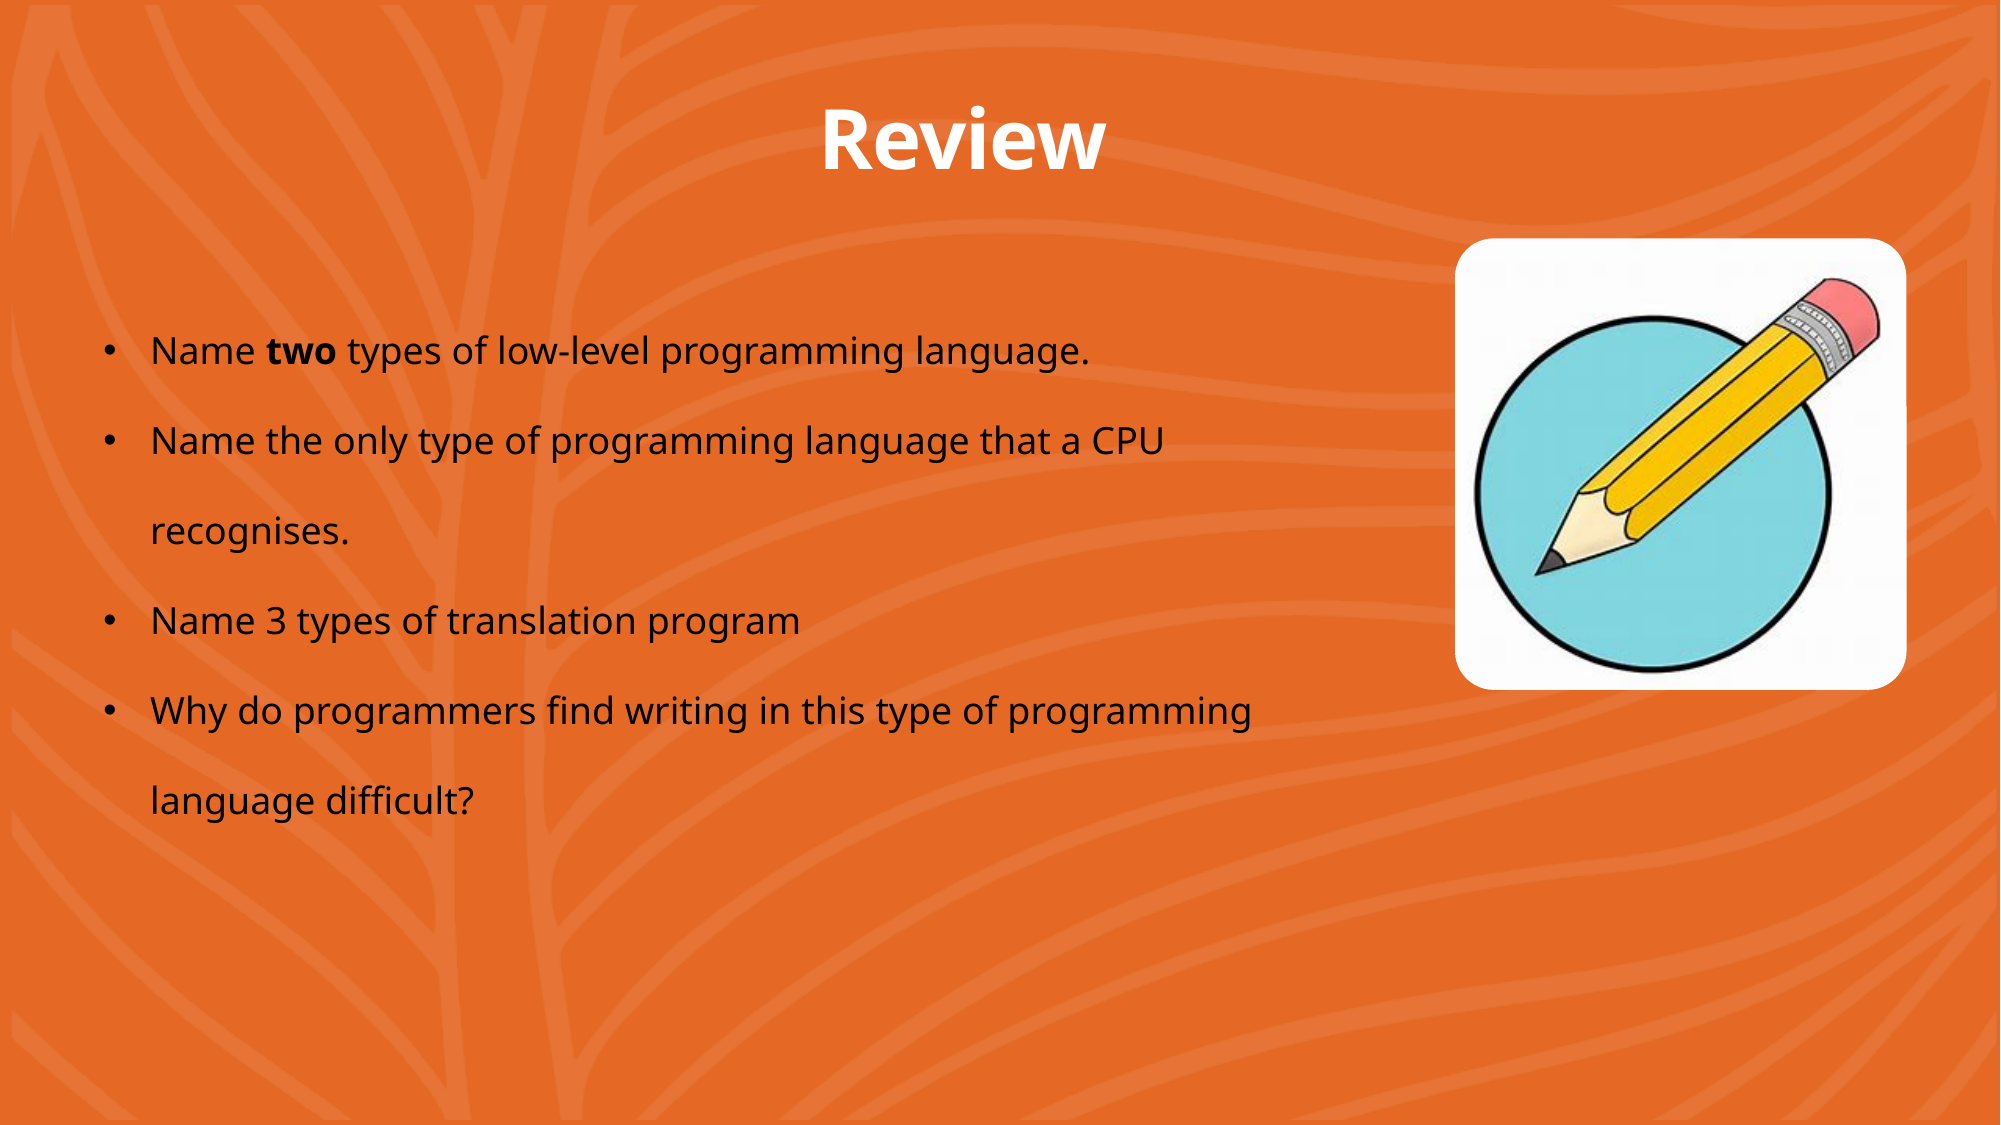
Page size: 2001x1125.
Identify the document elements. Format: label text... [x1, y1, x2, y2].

title Review [213, 84, 1714, 186]
list Name two types of low-level programming language. Name the only type of programming language that a CPU recognises. Name 3 types of translation program Why do programmers find writing in this type of programming language difficult? [103, 281, 1332, 940]
picture [0, 5, 2001, 1120]
